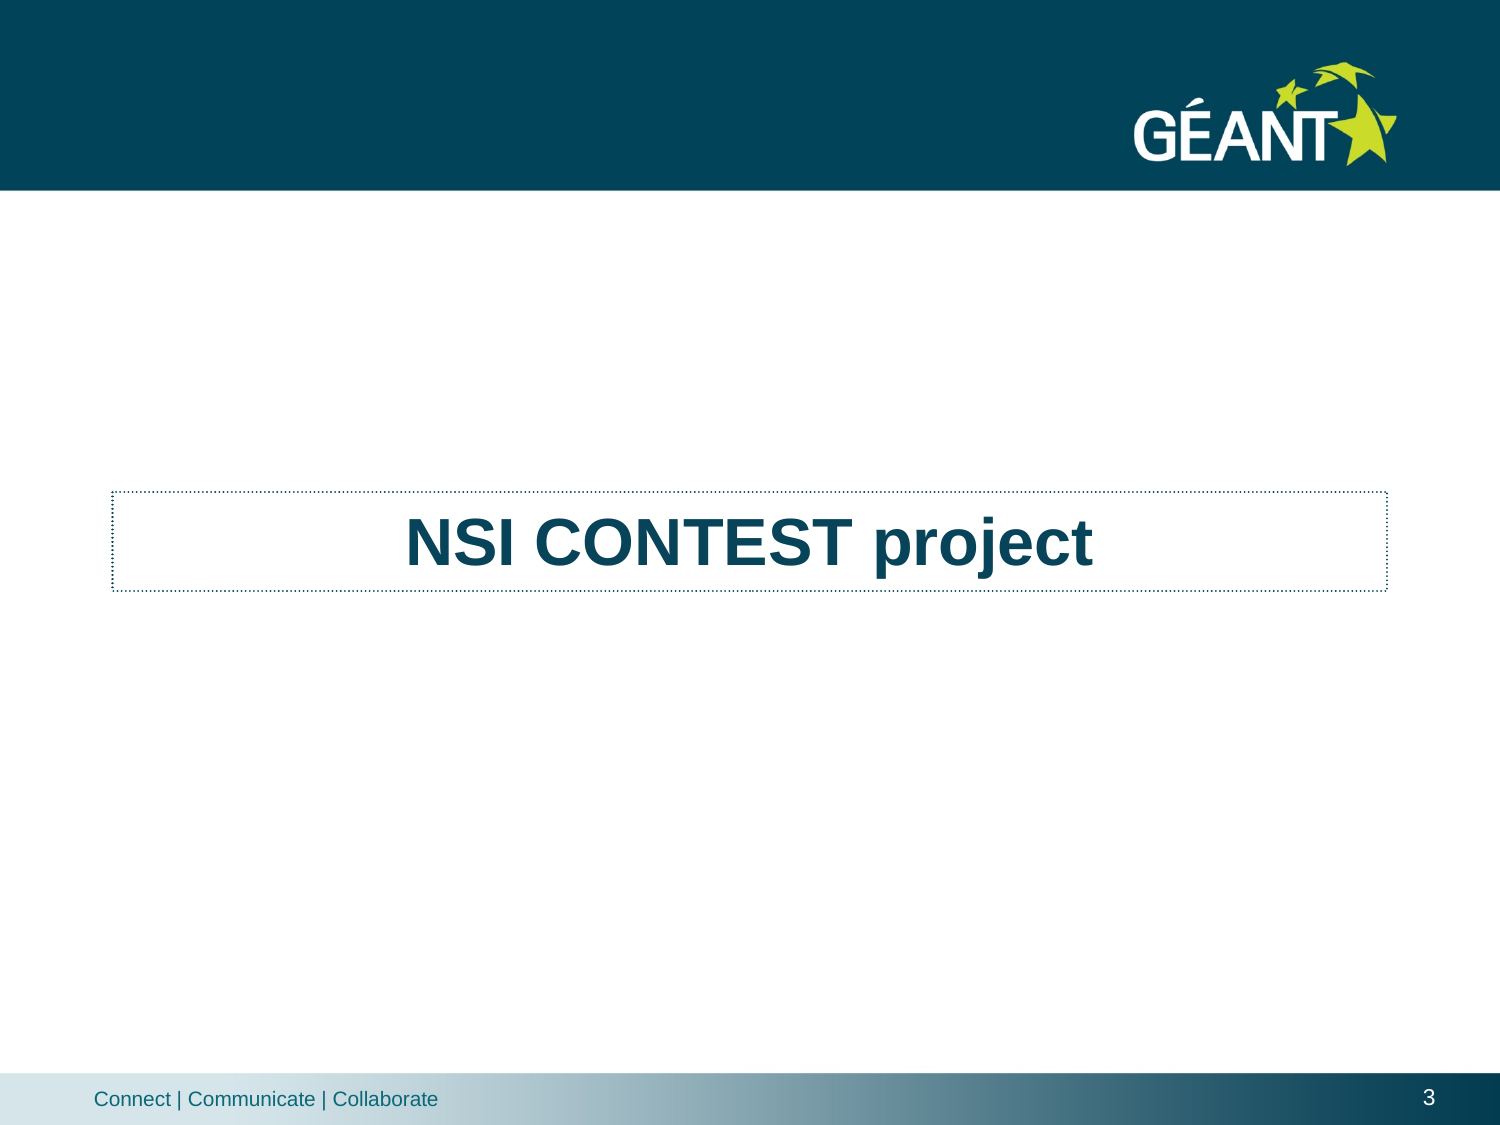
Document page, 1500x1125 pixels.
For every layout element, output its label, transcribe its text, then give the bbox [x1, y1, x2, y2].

picture [1214, 79, 1338, 161]
picture [1328, 95, 1386, 165]
picture [1187, 98, 1203, 107]
picture [1181, 111, 1211, 161]
picture [1376, 112, 1397, 134]
picture [0, 191, 1500, 1125]
picture [1313, 62, 1374, 89]
picture [1134, 110, 1175, 161]
title NSI CONTEST project [112, 491, 1388, 591]
